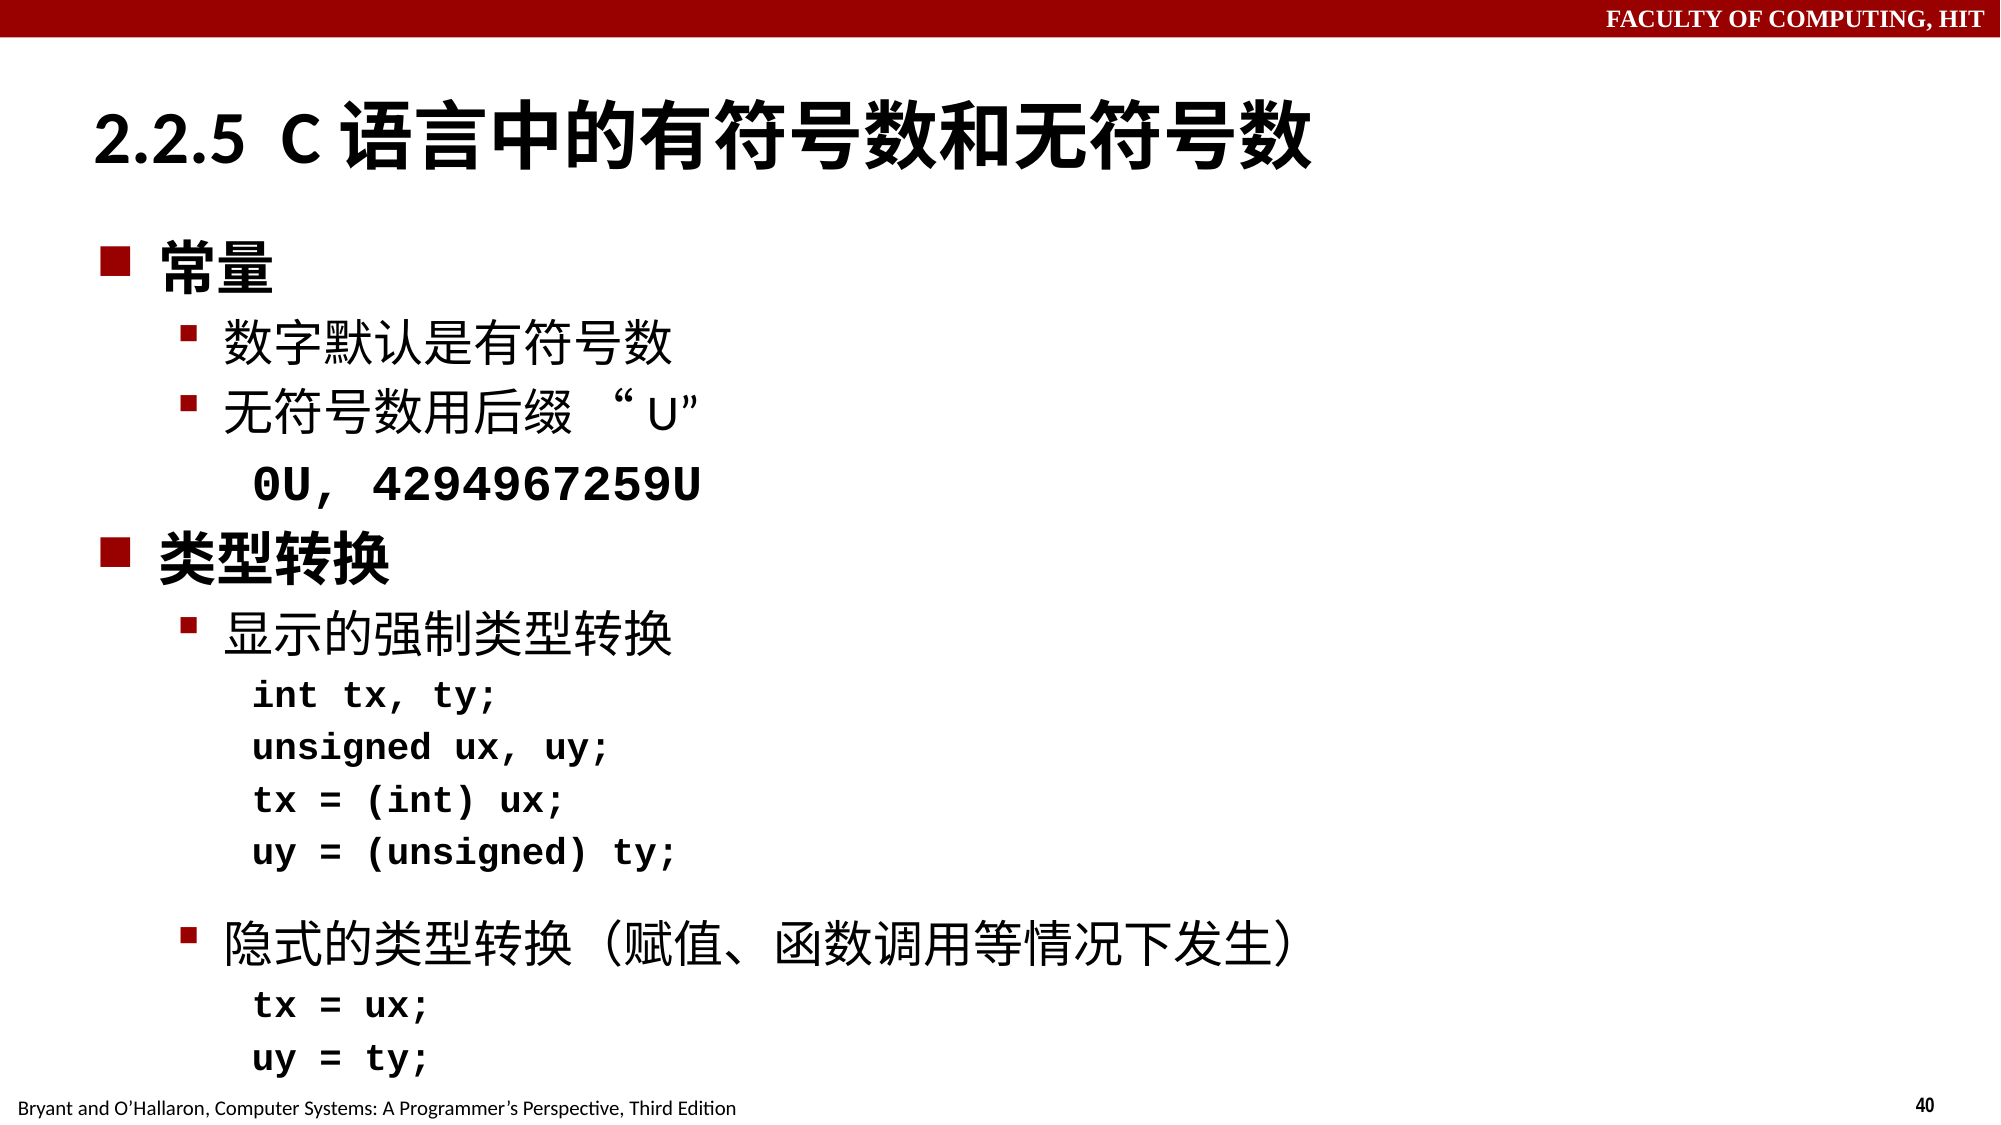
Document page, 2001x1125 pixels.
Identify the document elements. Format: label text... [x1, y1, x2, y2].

list 常量 数字默认是有符号数 无符号数用后缀 “U” 0U, 4294967259U 类型转换 显示的强制类型转换 int tx, ty; unsigned ux, uy; tx = (int) ux; uy = (unsigned) ty; 隐式的类型转换（赋值、函数调用等情况下发生） tx = ux; uy = ty; [86, 223, 1967, 1040]
title 2.2.5 C语言中的有符号数和无符号数 [77, 71, 2000, 197]
